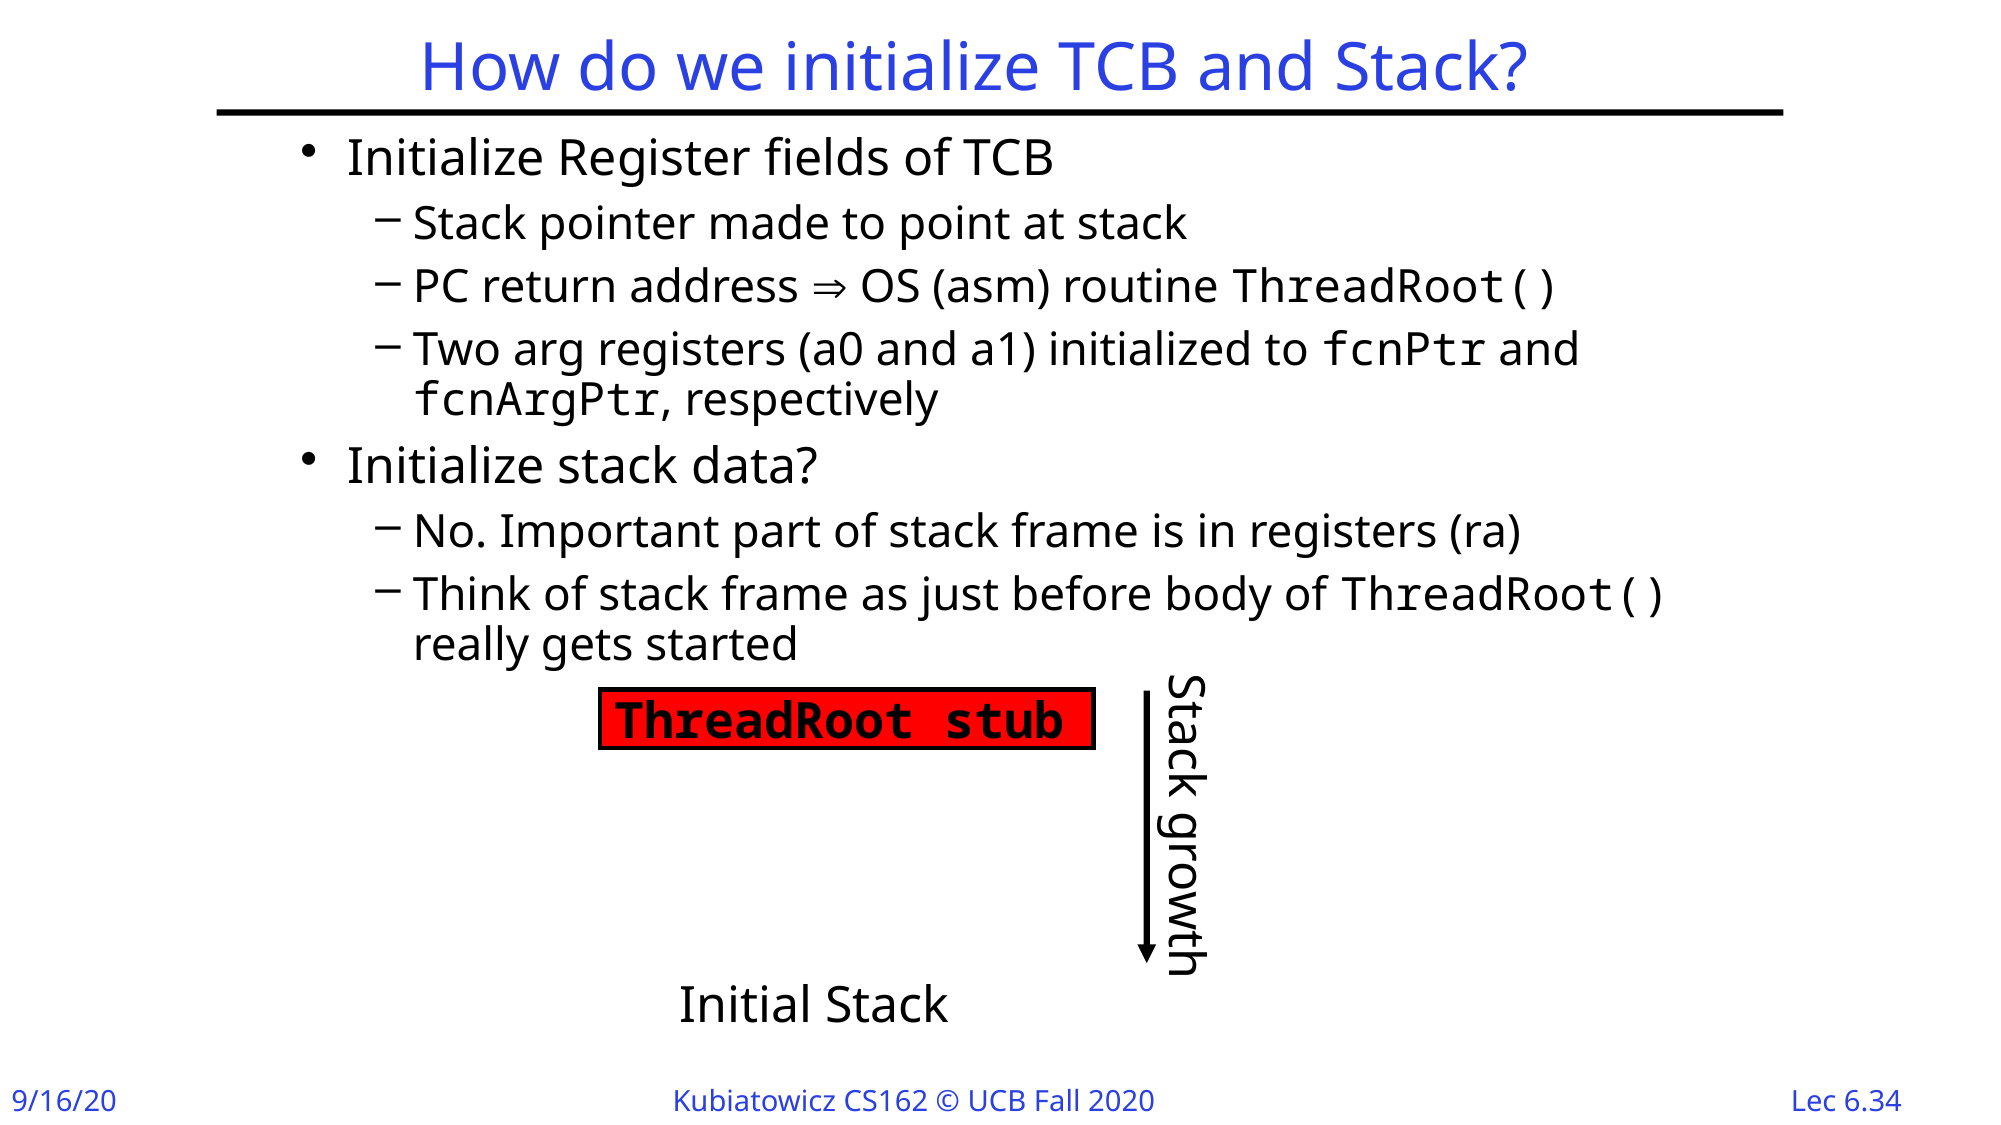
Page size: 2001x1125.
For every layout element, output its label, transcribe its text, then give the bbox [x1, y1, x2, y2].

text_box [599, 665, 1227, 1041]
title How do we initialize TCB and Stack? [337, 24, 1613, 113]
list Initialize Register fields of TCB Stack pointer made to point at stack PC return address  OS (asm) routine ThreadRoot() Two arg registers (a0 and a1) initialized to fcnPtr and fcnArgPtr, respectively Initialize stack data? No. Important part of stack frame is in registers (ra) Think of stack frame as just before body of ThreadRoot() really gets started [285, 125, 1736, 713]
